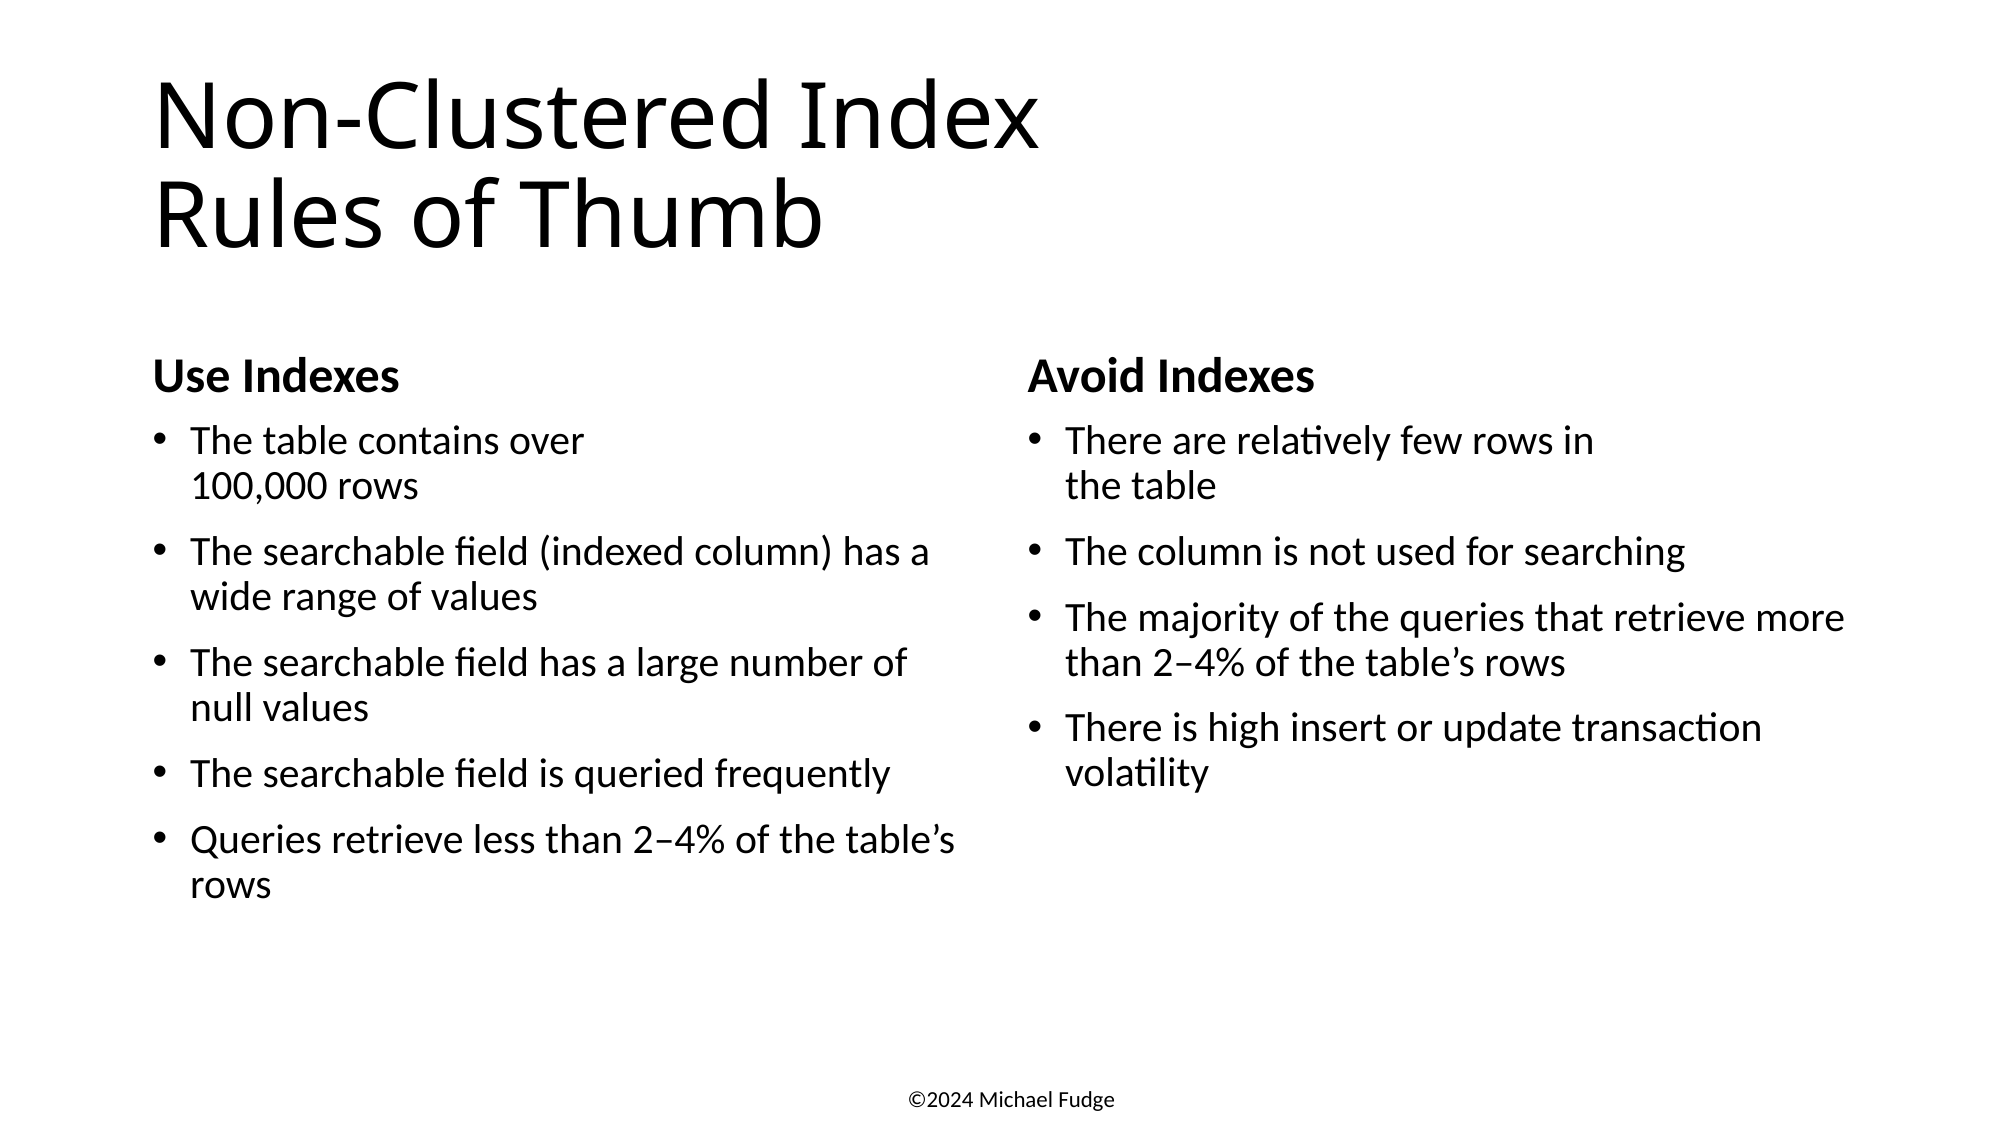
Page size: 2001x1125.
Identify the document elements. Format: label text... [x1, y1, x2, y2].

list The table contains over 100,000 rows The searchable field (indexed column) has a wide range of values The searchable field has a large number of null values The searchable field is queried frequently Queries retrieve less than 2–4% of the table’s rows [137, 410, 984, 1016]
title Non-Clustered Index Rules of Thumb [137, 59, 1863, 278]
list There are relatively few rows in the table The column is not used for searching The majority of the queries that retrieve more than 2–4% of the table’s rows There is high insert or update transaction volatility [1012, 410, 1863, 1016]
list Avoid Indexes [1012, 275, 1863, 410]
list Use Indexes [137, 275, 984, 410]
